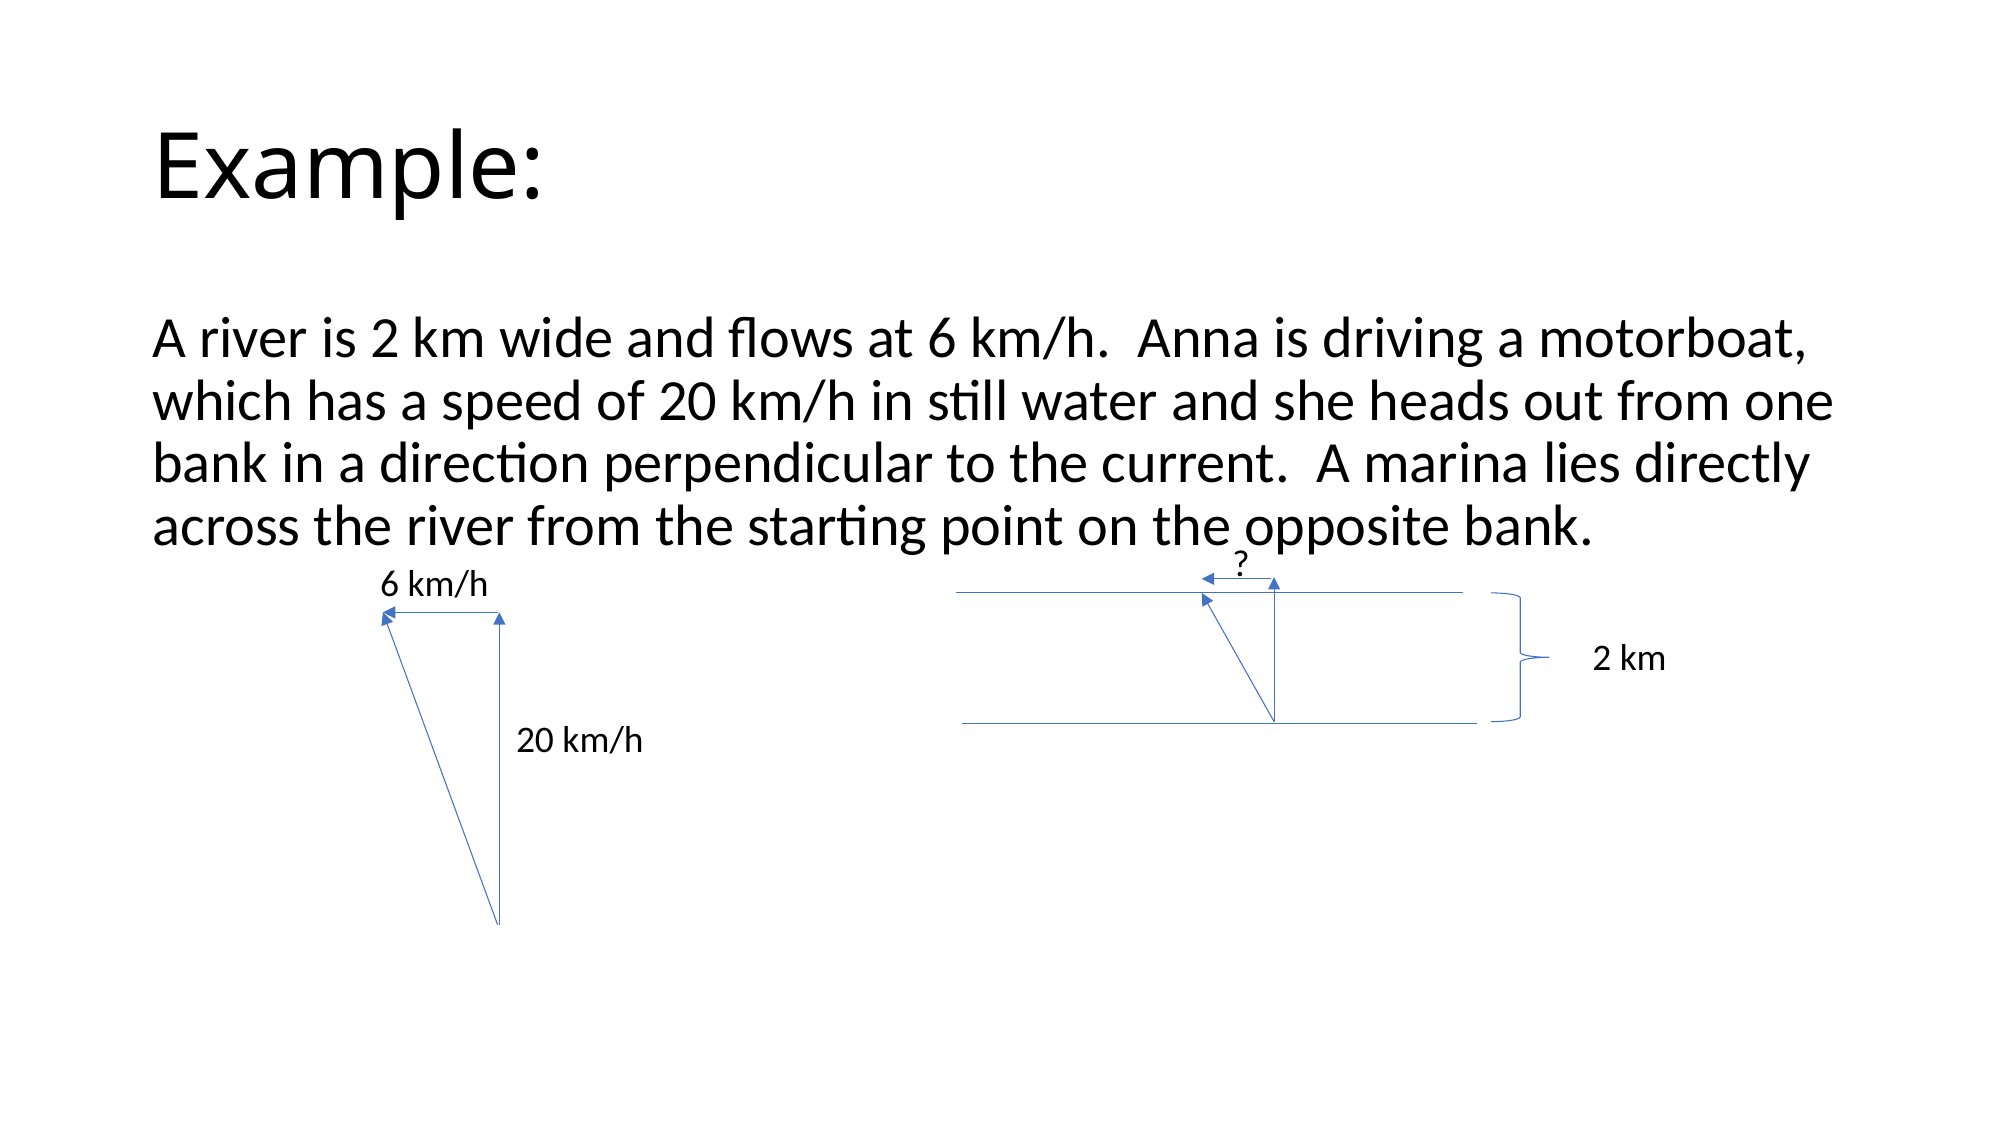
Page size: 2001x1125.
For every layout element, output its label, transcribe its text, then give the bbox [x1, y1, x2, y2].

text_box 6 km/h [365, 551, 516, 612]
text_box 20 km/h [501, 707, 666, 768]
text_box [382, 612, 498, 925]
text_box [1491, 592, 1550, 723]
list A river is 2 km wide and flows at 6 km/h. Anna is driving a motorboat, which has a speed of 20 km/h in still water and she heads out from one bank in a direction perpendicular to the current. A marina lies directly across the river from the starting point on the opposite bank. [137, 299, 1863, 1014]
title Example: [137, 59, 1863, 278]
text_box 2 km [1577, 626, 1728, 686]
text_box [1201, 592, 1275, 722]
text_box ? [1217, 532, 1368, 592]
